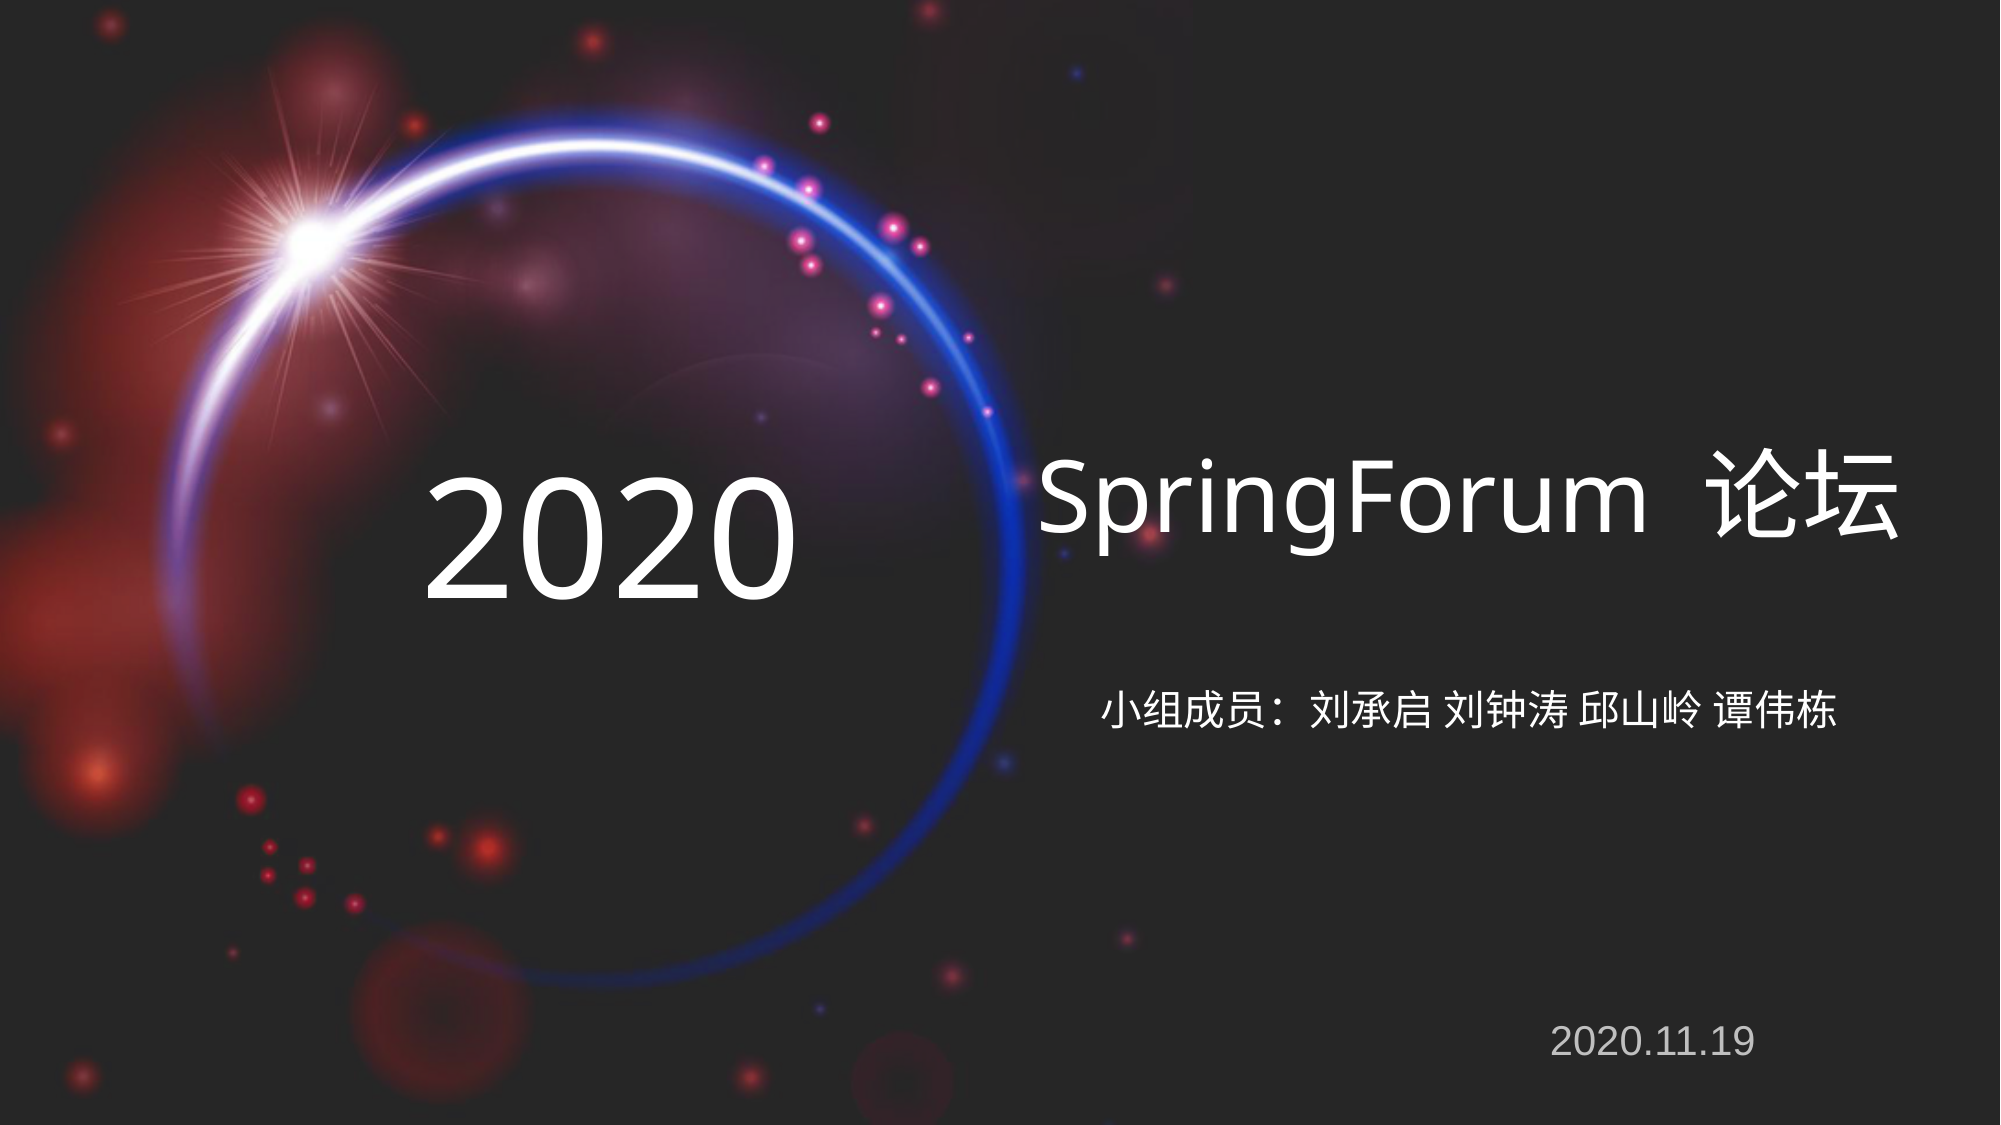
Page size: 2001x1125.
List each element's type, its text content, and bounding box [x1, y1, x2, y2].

picture [0, 0, 1193, 1125]
text_box 2020.11.19 [1535, 1006, 1948, 1071]
text_box SpringForum 论坛 [1193, 424, 1948, 560]
text_box 小组成员：刘承启 刘钟涛 邱山岭 谭伟栋 [1193, 676, 1901, 742]
